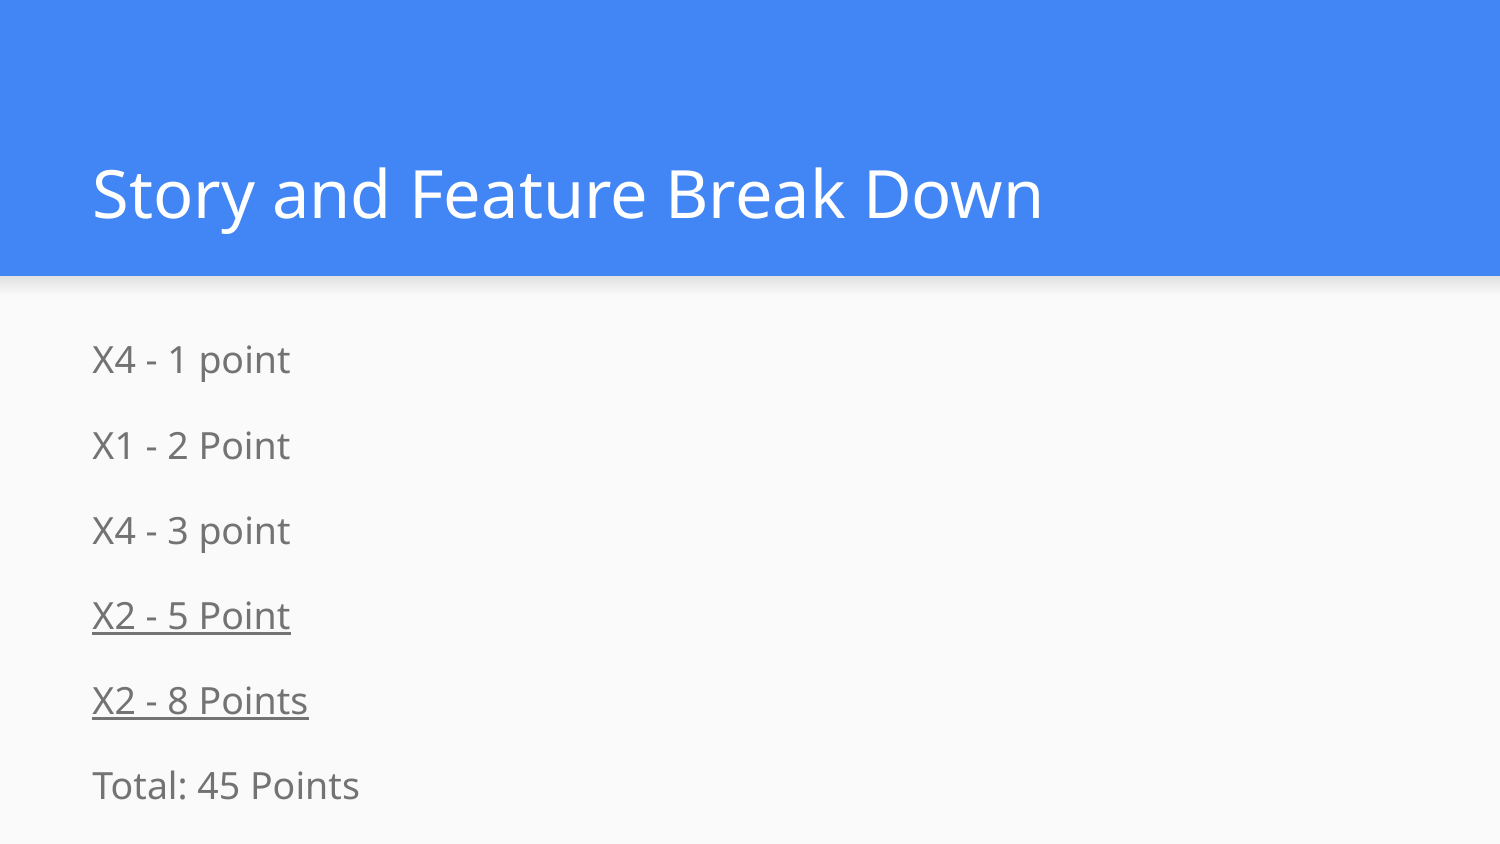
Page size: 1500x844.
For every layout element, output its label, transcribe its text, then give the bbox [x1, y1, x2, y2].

list X4 - 1 point X1 - 2 Point X4 - 3 point X2 - 5 Point X2 - 8 Points Total: 45 Points [77, 314, 1427, 760]
title Story and Feature Break Down [77, 121, 1427, 248]
